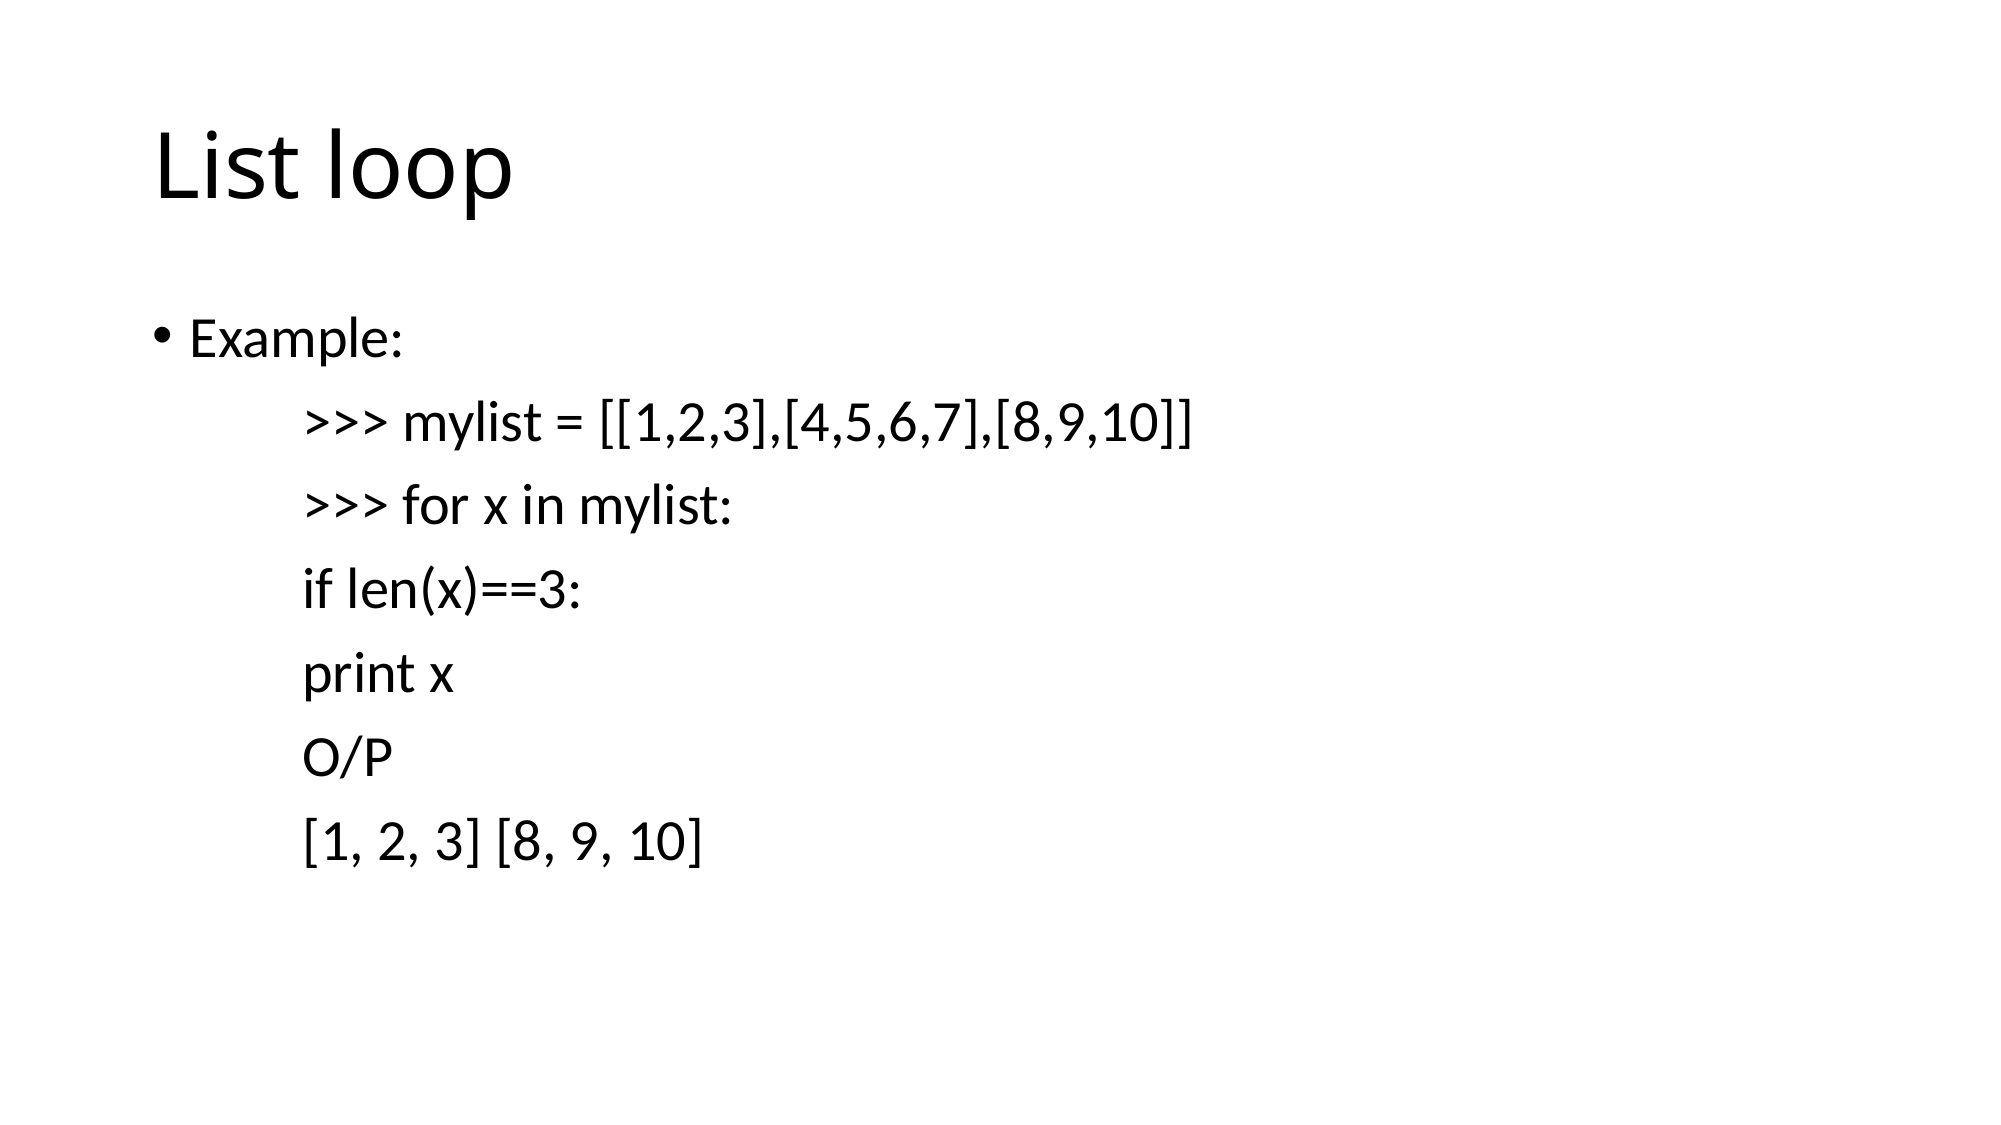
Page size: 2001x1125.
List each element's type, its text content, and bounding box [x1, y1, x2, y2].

title List loop [137, 59, 1863, 278]
list Example: >>> mylist = [[1,2,3],[4,5,6,7],[8,9,10]] >>> for x in mylist: if len(x)==3: print x O/P [1, 2, 3] [8, 9, 10] [137, 299, 1863, 1014]
